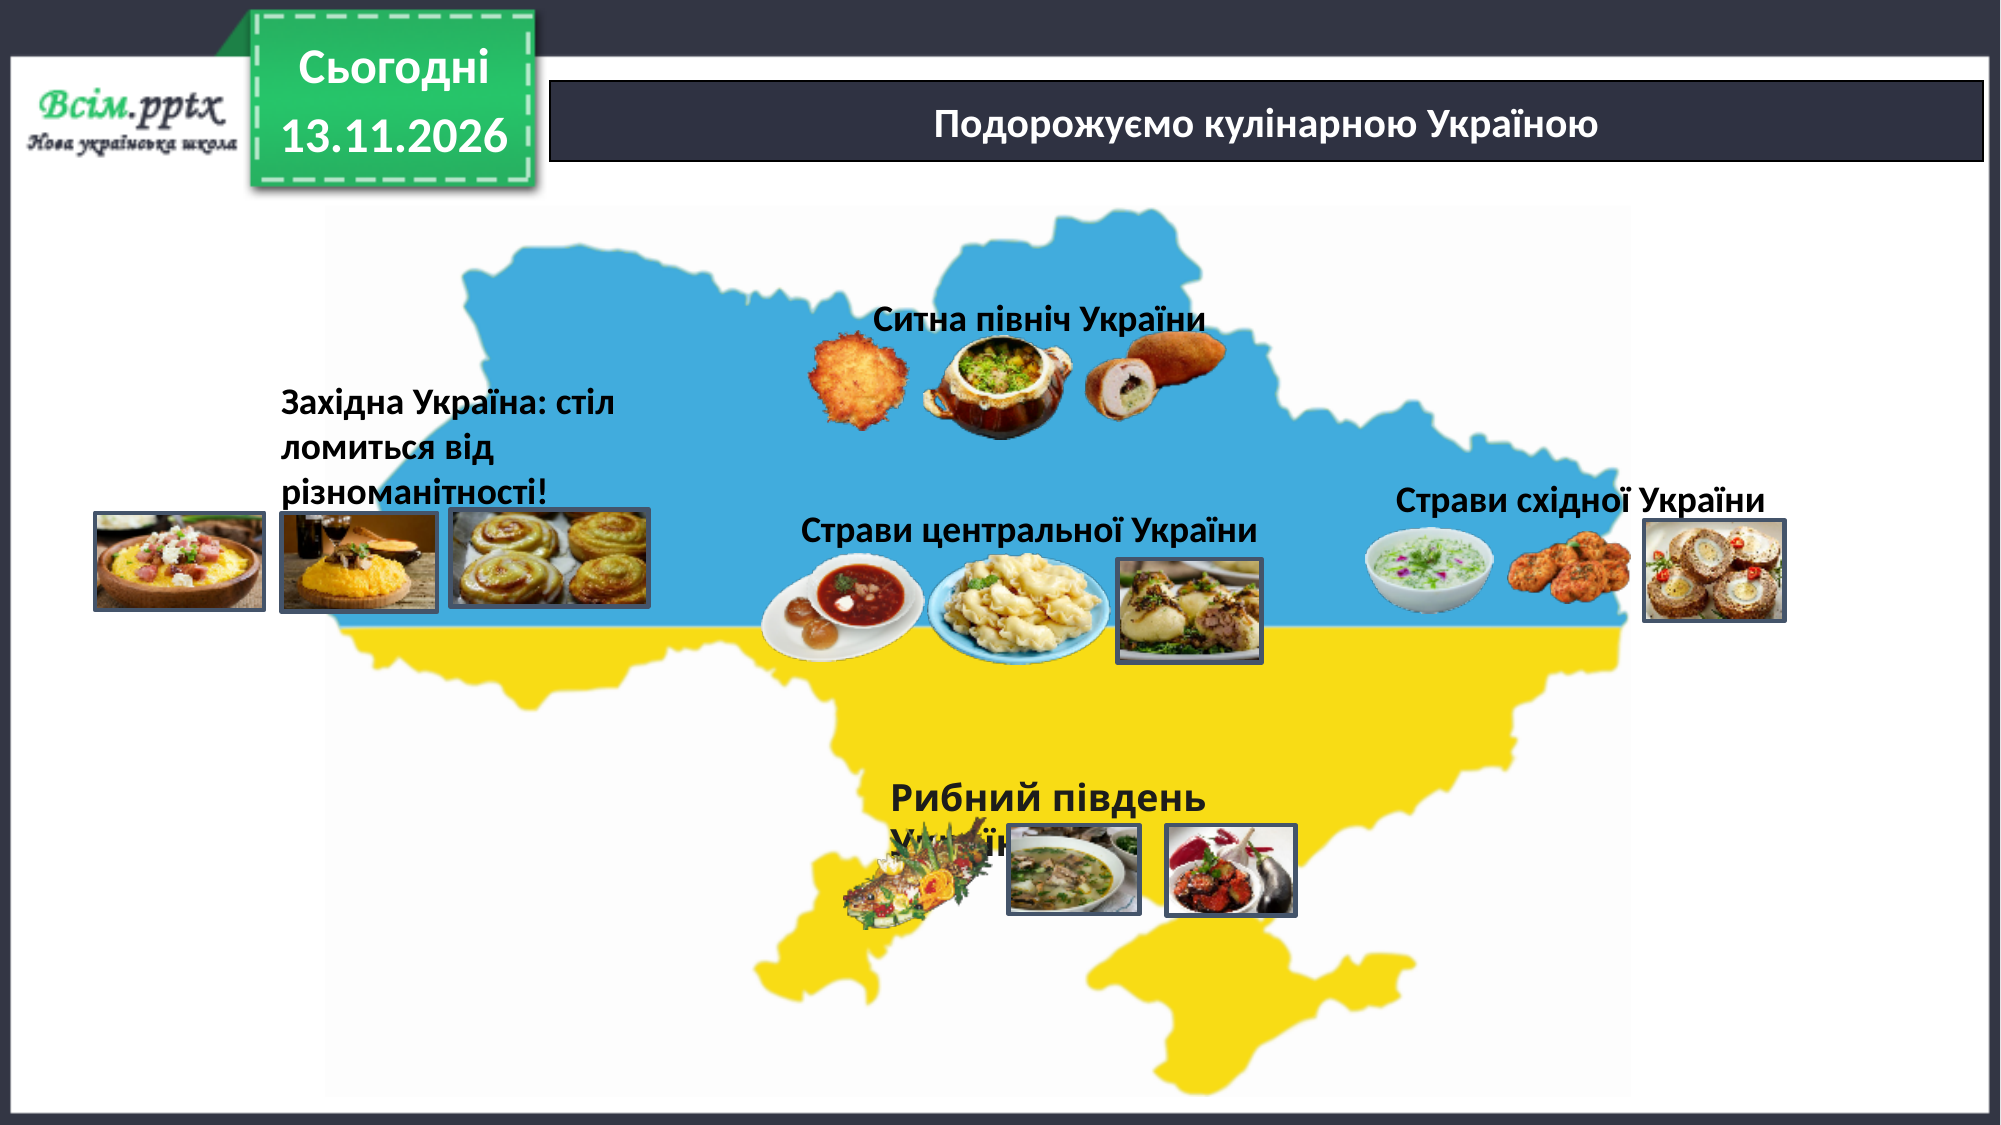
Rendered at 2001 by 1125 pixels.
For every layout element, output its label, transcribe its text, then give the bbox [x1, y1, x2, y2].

text_box Подорожуємо кулінарною Україною [549, 80, 1984, 162]
text_box 04.04.2022 [263, 101, 524, 164]
text_box Страви східної України [1631, 467, 1791, 528]
picture [0, 0, 2001, 1125]
text_box Сьогодні [284, 26, 535, 101]
text_box Західна Україна: стіл ломиться від різноманітності! [266, 369, 325, 520]
